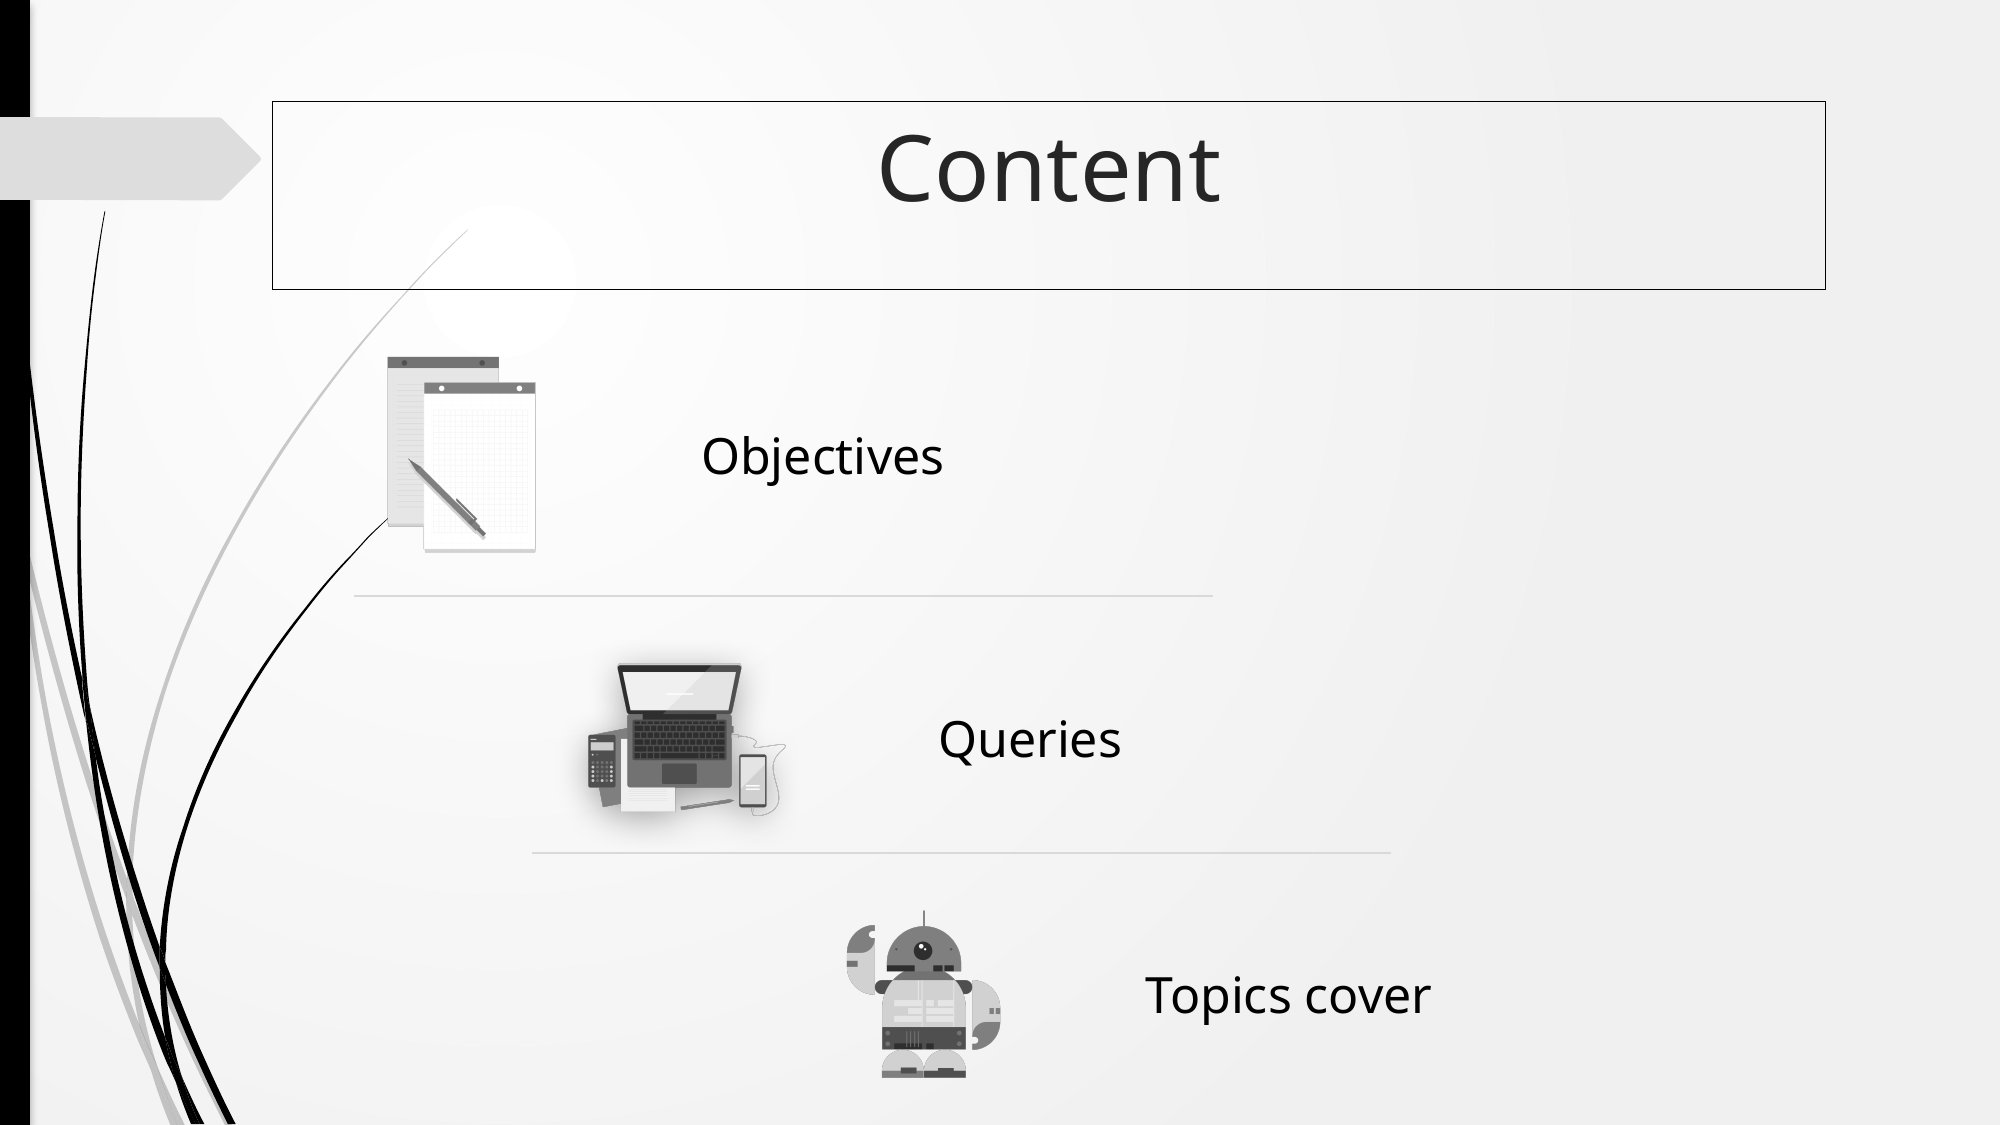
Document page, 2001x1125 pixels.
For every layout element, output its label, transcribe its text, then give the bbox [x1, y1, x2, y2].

picture [568, 619, 804, 852]
picture [811, 882, 1035, 1106]
text_box Topics cover [1131, 956, 2000, 1031]
text_box Objectives [686, 417, 1659, 493]
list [342, 335, 580, 573]
text_box Queries [923, 699, 1897, 775]
title Content [272, 101, 1826, 290]
